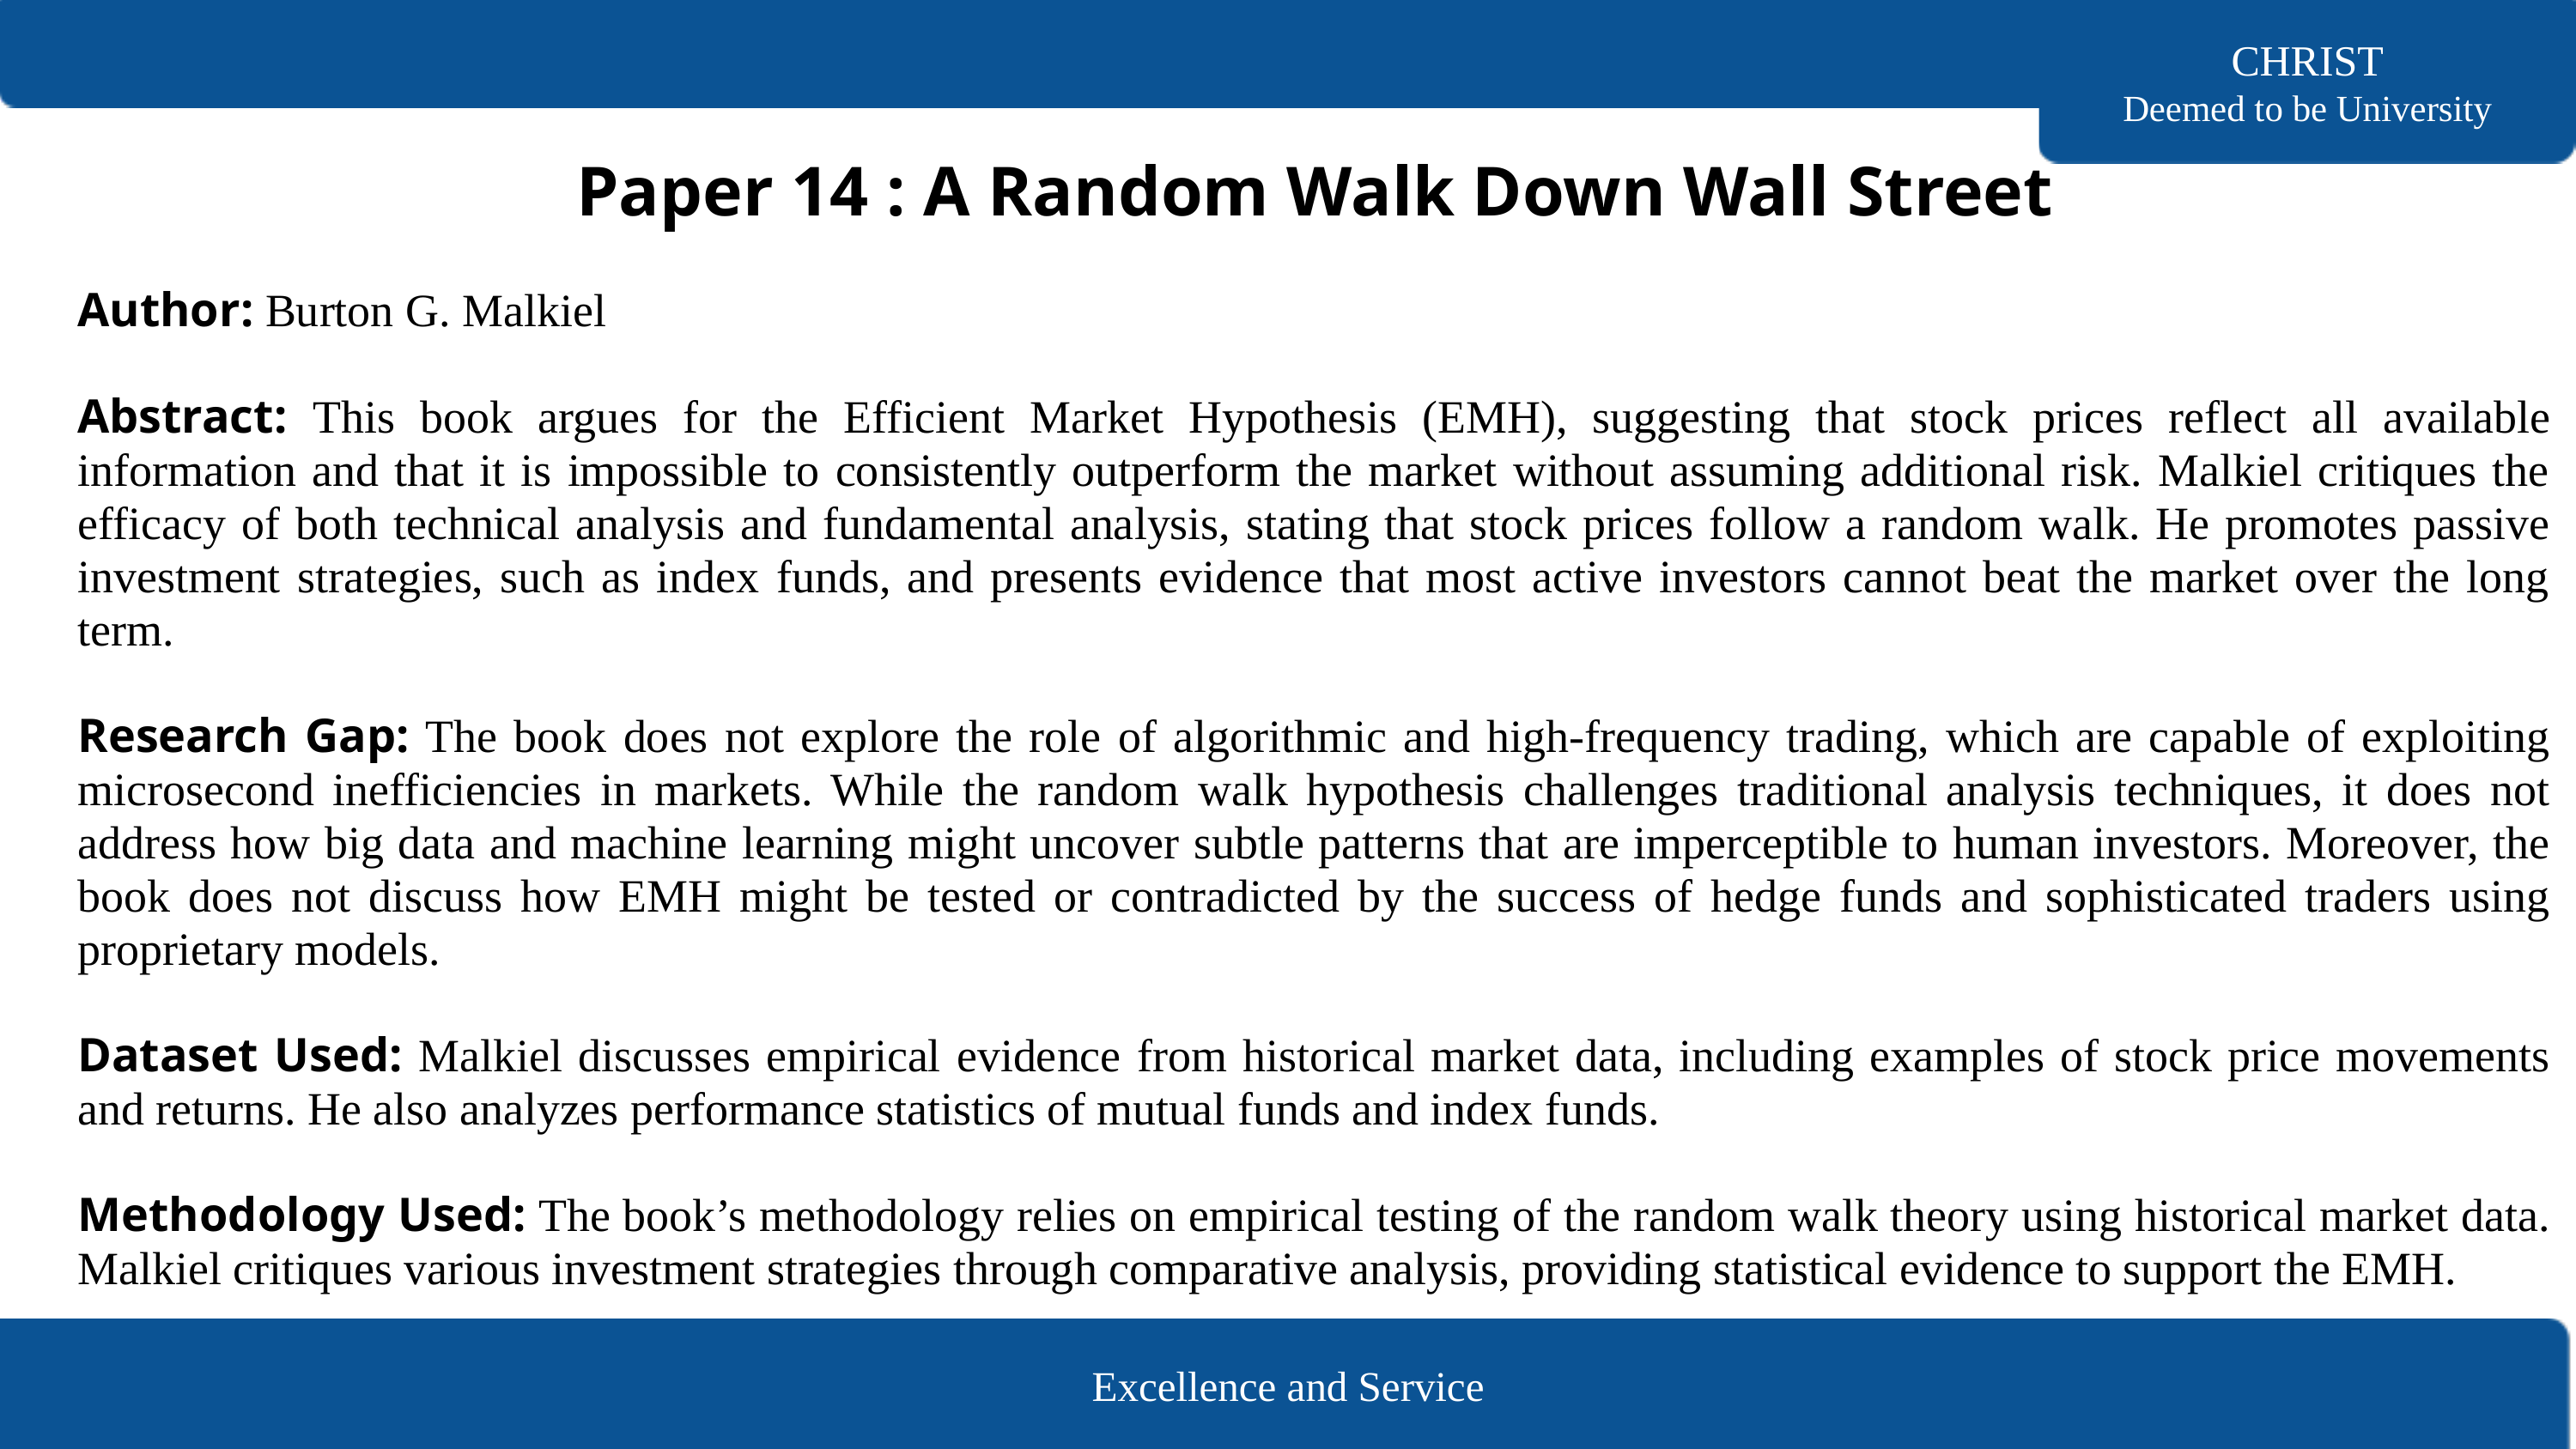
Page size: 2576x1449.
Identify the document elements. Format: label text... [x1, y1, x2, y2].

text_box [0, 0, 2576, 108]
text_box Paper 14 : A Random Walk Down Wall Street Author: Burton G. Malkiel Abstract: This book argues for the Efficient Market Hypothesis (EMH), suggesting that stock prices reflect all available information and that it is impossible to consistently outperform the market without assuming additional risk. Malkiel critiques the efficacy of both technical analysis and fundamental analysis, stating that stock prices follow a random walk. He promotes passive investment strategies, such as index funds, and presents evidence that most active investors cannot beat the market over the long term. Research Gap: The book does not explore the role of algorithmic and high-frequency trading, which are capable of exploiting microsecond inefficiencies in markets. While the random walk hypothesis challenges traditional analysis techniques, it does not address how big data and machine learning might uncover subtle patterns that are imperceptible to human investors. Moreover, the book does not discuss how EMH might be tested or contradicted by the success of hedge funds and sophisticated traders using proprietary models. Dataset Used: Malkiel discusses empirical evidence from historical market data, including examples of stock price movements and returns. He also analyzes performance statistics of mutual funds and index funds. Methodology Used: The book’s methodology relies on empirical testing of the random walk theory using historical market data. Malkiel critiques various investment strategies through comparative analysis, providing statistical evidence to support the EMH. [77, 151, 2554, 1373]
text_box [2038, 10, 2576, 164]
text_box [0, 1319, 2576, 1449]
text_box Excellence and Service [1017, 1373, 1559, 1410]
text_box CHRIST Deemed to be University [2062, 33, 2554, 130]
